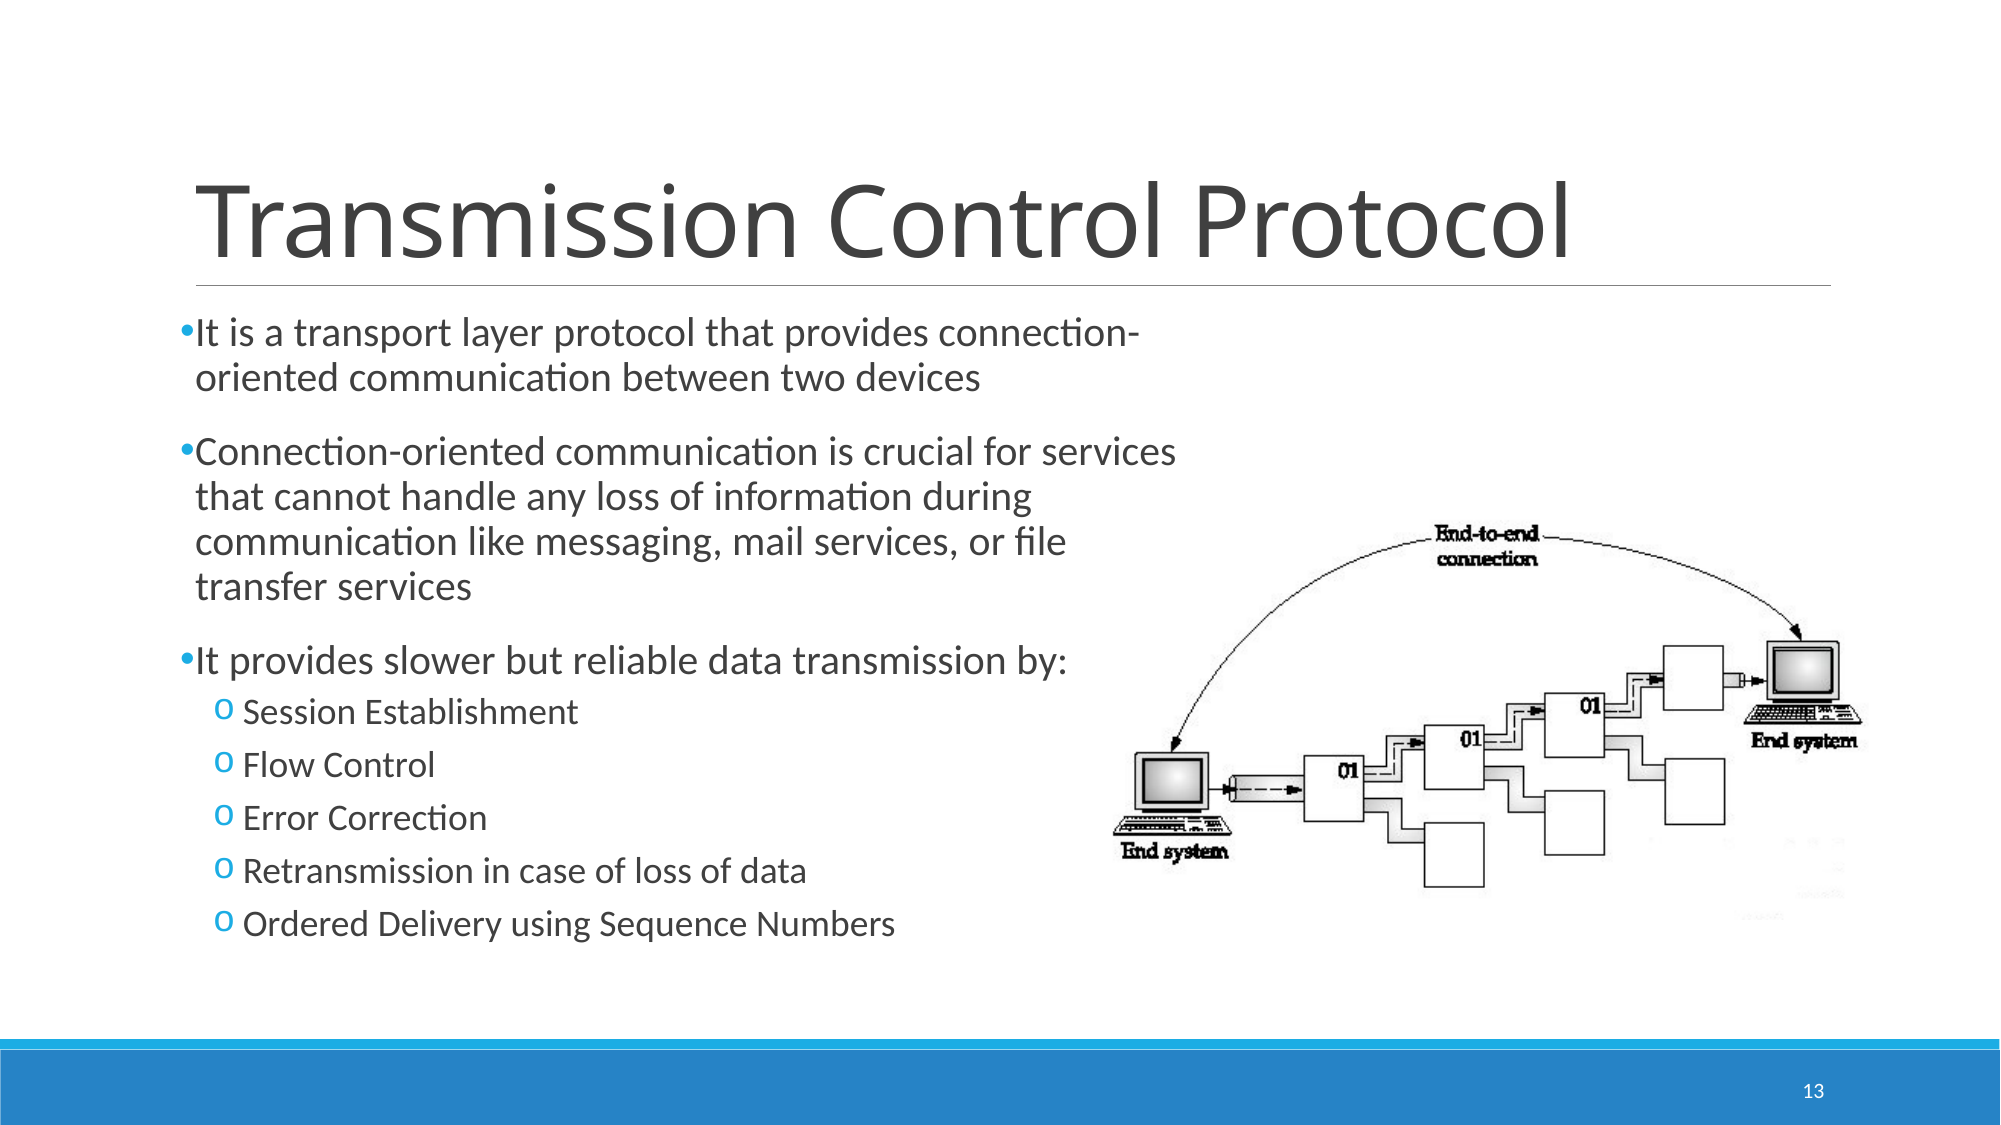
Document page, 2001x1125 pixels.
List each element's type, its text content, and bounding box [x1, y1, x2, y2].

title Transmission Control Protocol [180, 47, 1830, 285]
list It is a transport layer protocol that provides connection-oriented communication between two devices Connection-oriented communication is crucial for services that cannot handle any loss of information during communication like messaging, mail services, or file transfer services It provides slower but reliable data transmission by: Session Establishment Flow Control Error Correction Retransmission in case of loss of data Ordered Delivery using Sequence Numbers [180, 302, 1186, 963]
slide_number 13 [1624, 1059, 1840, 1120]
picture [1089, 496, 1882, 921]
